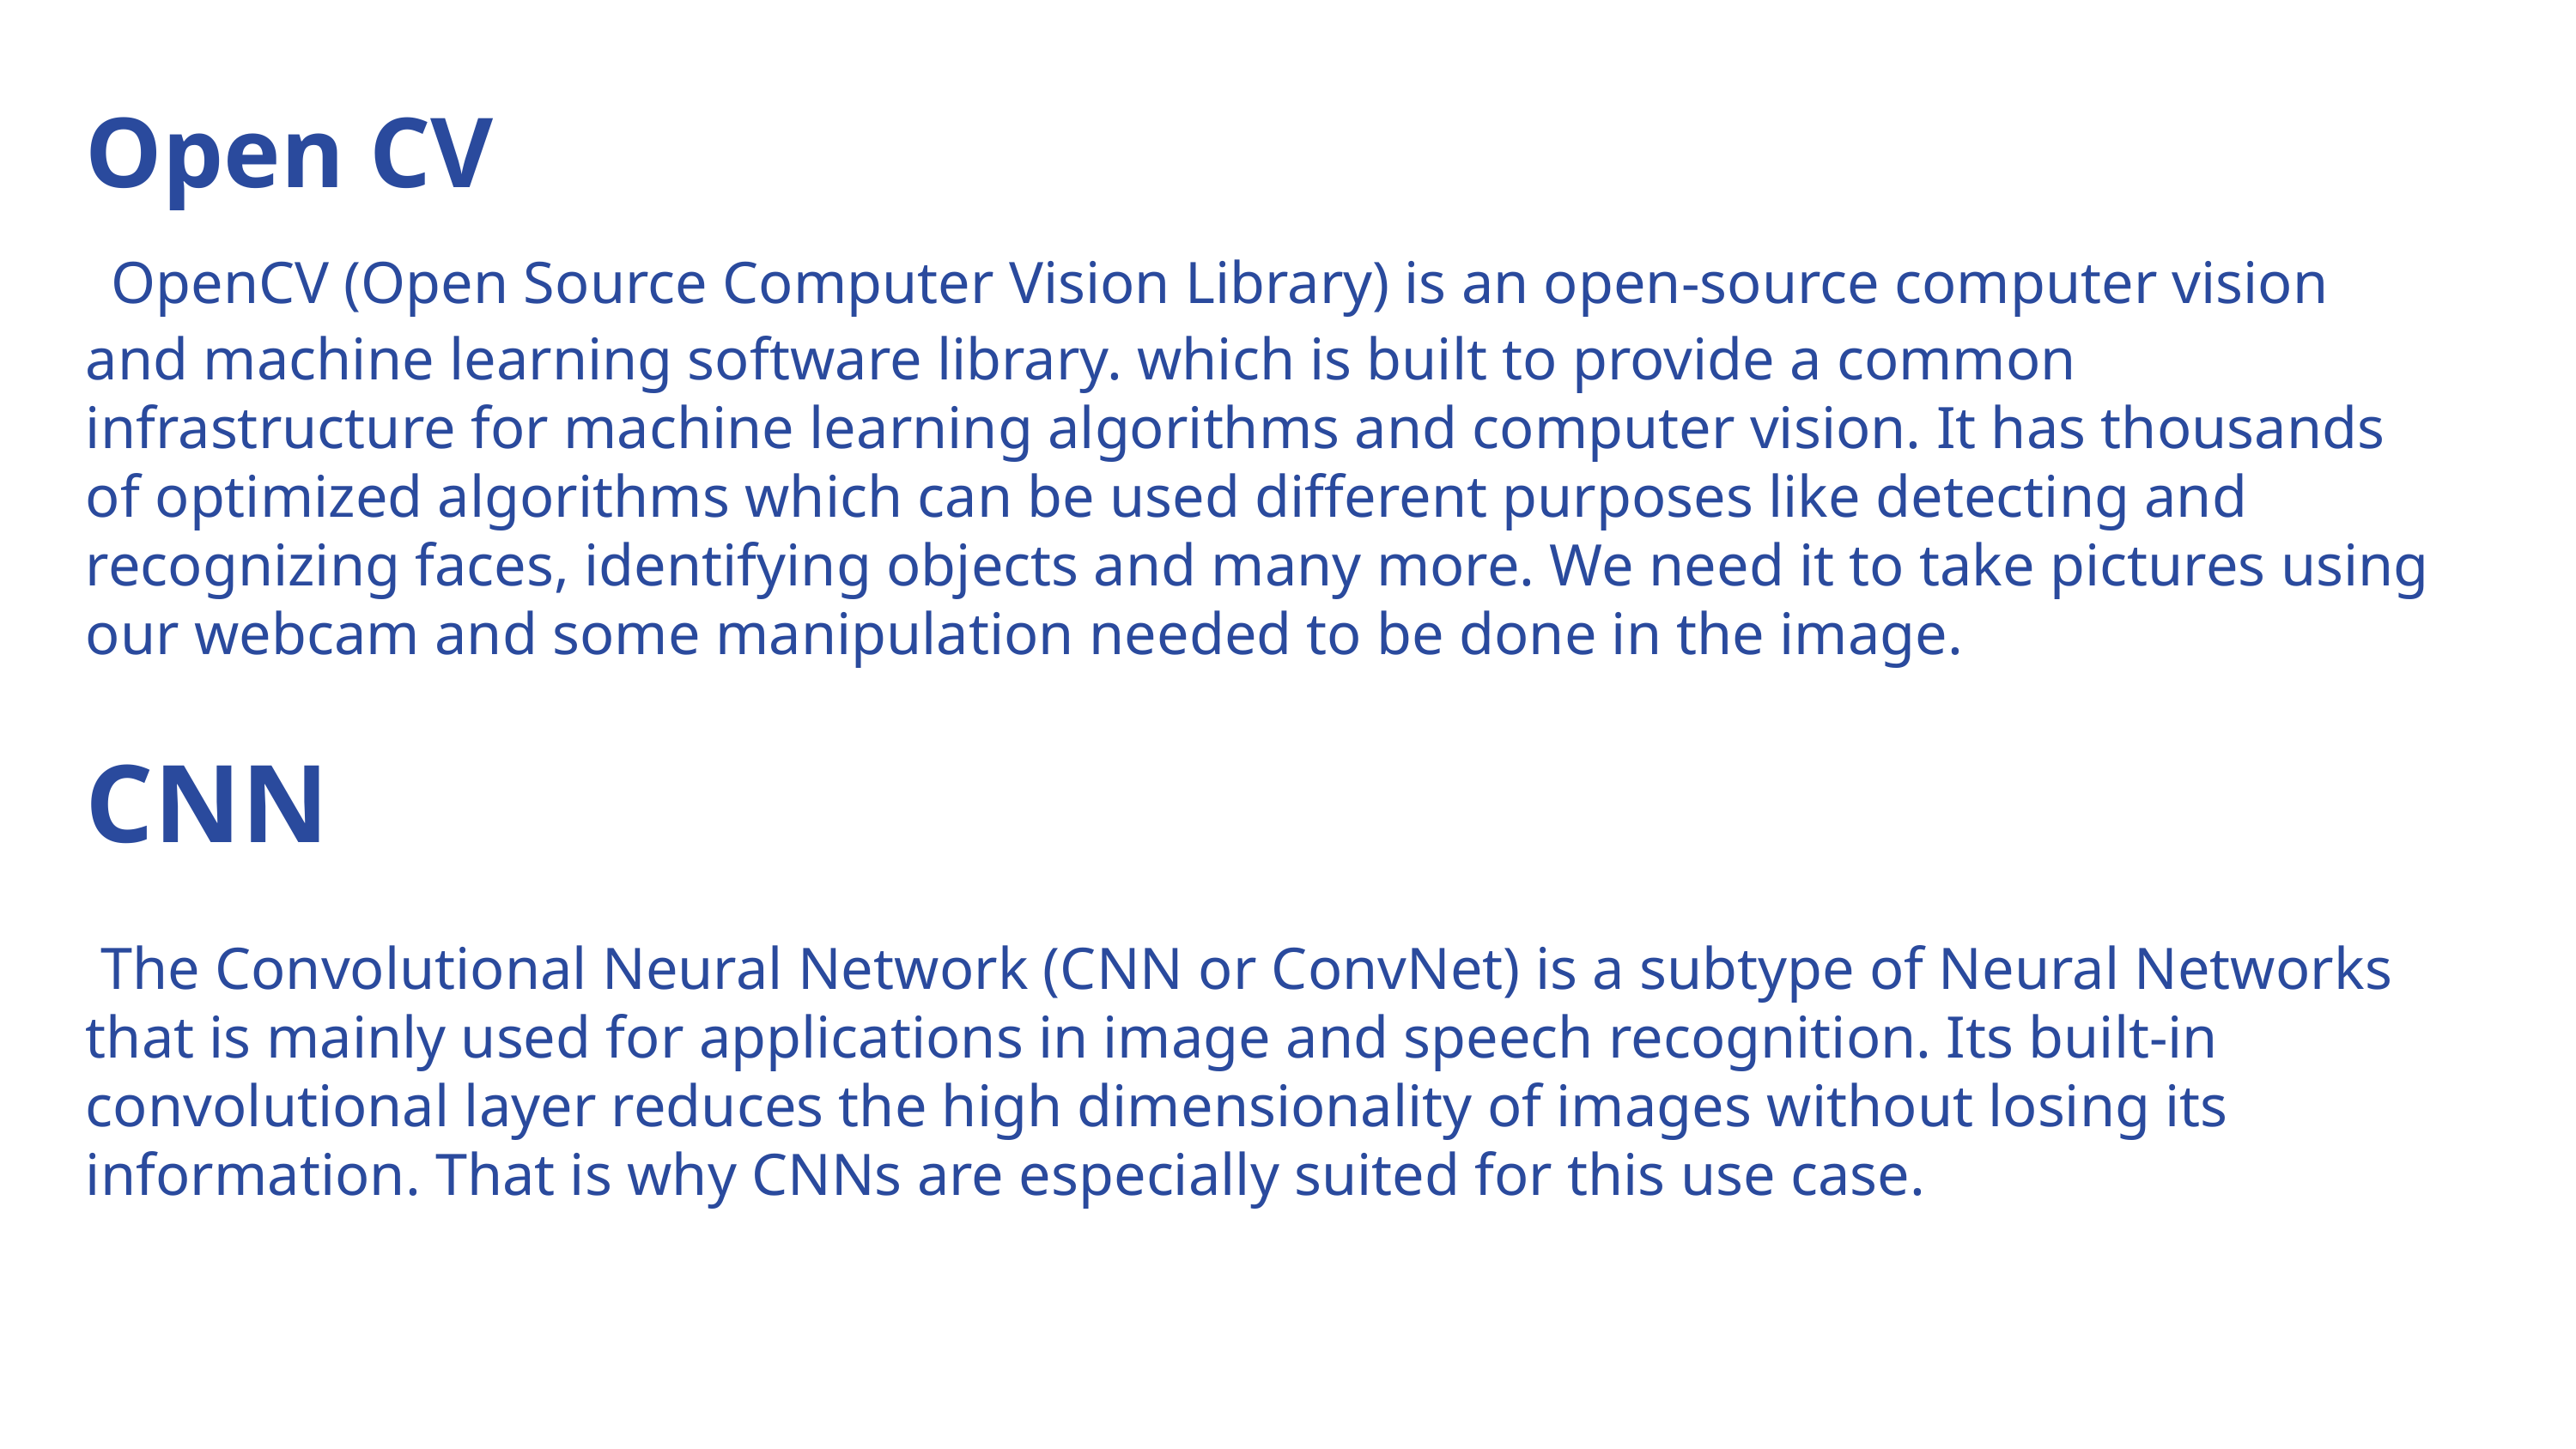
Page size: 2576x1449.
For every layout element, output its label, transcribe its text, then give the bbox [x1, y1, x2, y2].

title Open CV OpenCV (Open Source Computer Vision Library) is an open-source computer vision and machine learning software library. which is built to provide a common infrastructure for machine learning algorithms and computer vision. It has thousands of optimized algorithms which can be used different purposes like detecting and recognizing faces, identifying objects and many more. We need it to take pictures using our webcam and some manipulation needed to be done in the image. CNN The Convolutional Neural Network (CNN or ConvNet) is a subtype of Neural Networks that is mainly used for applications in image and speech recognition. Its built-in convolutional layer reduces the high dimensionality of images without losing its information. That is why CNNs are especially suited for this use case. [85, 91, 2447, 1337]
